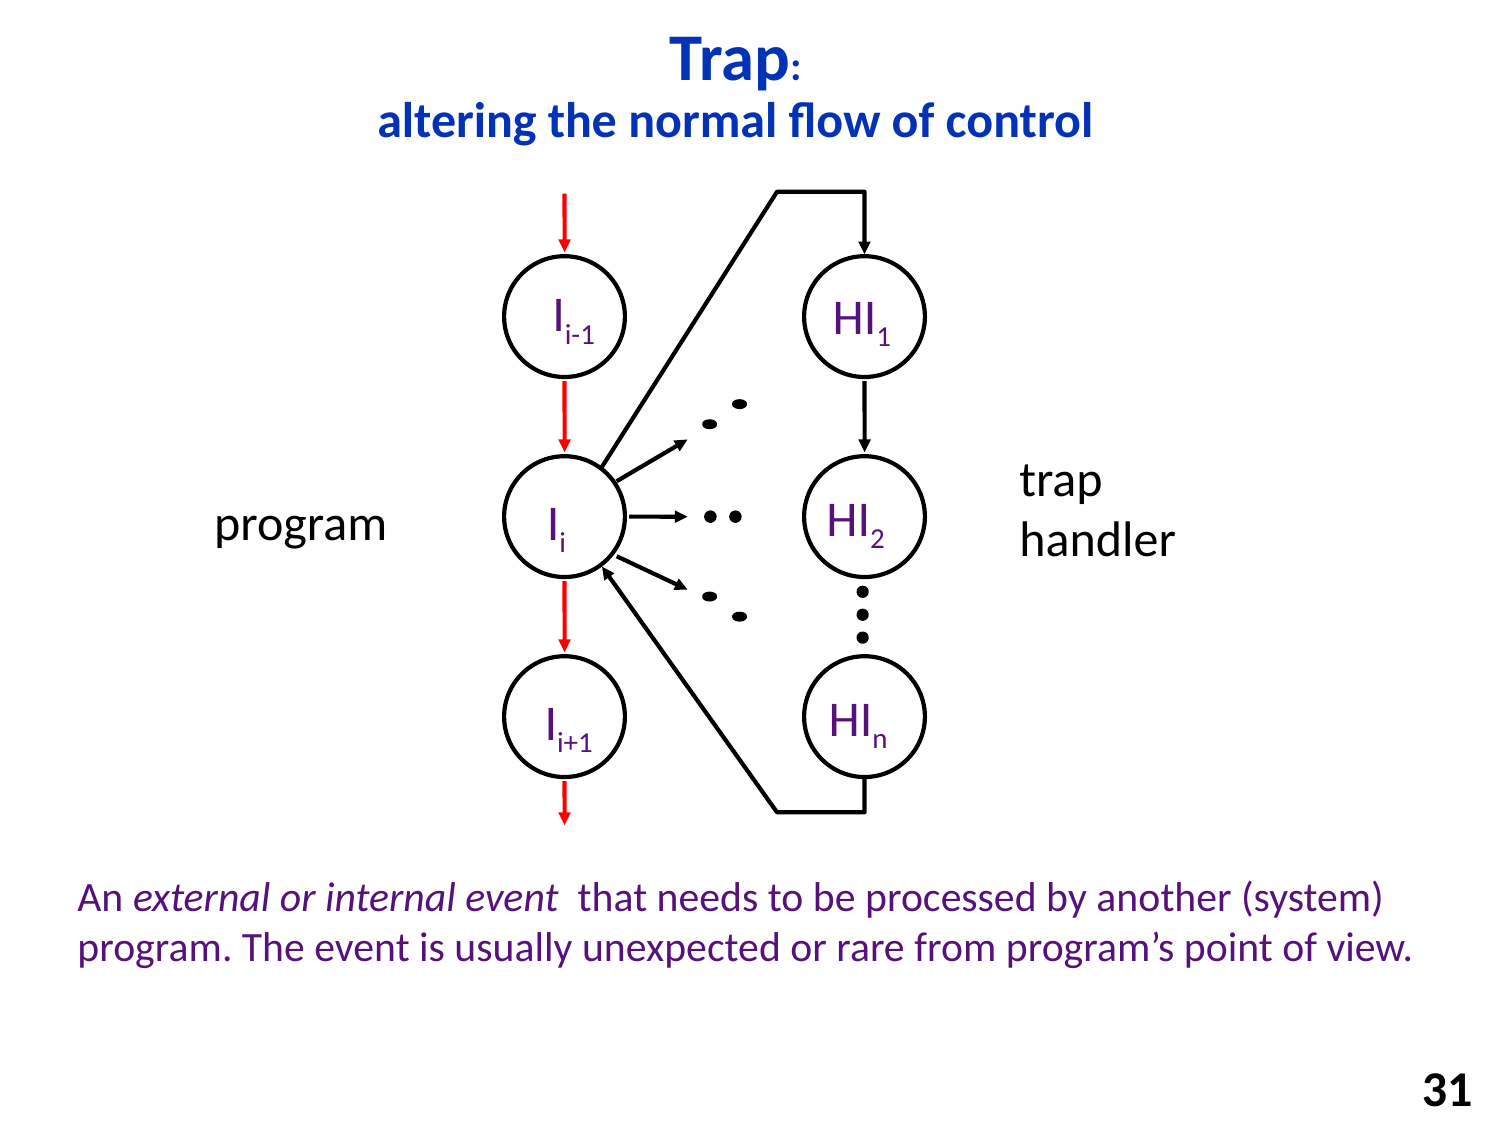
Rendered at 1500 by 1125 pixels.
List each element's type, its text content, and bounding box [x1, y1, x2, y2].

text_box [558, 193, 571, 253]
text_box [558, 581, 571, 653]
text_box [818, 456, 925, 578]
text_box Ii+1 [529, 683, 609, 766]
text_box [616, 556, 688, 590]
text_box [804, 294, 817, 354]
text_box Ii [532, 483, 582, 566]
text_box [504, 456, 625, 578]
slide_number 31 [1174, 1062, 1488, 1111]
text_box [558, 781, 571, 826]
text_box [601, 191, 871, 467]
text_box [734, 613, 746, 620]
text_box [731, 512, 740, 521]
text_box [706, 512, 715, 521]
text_box HI1 [817, 276, 907, 360]
text_box [734, 401, 746, 408]
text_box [858, 587, 867, 642]
text_box program [199, 483, 403, 558]
text_box HIn [813, 678, 903, 762]
text_box [858, 381, 871, 453]
text_box [558, 381, 571, 453]
text_box [822, 256, 925, 378]
text_box [616, 439, 688, 482]
text_box [504, 656, 625, 778]
text_box An external or internal event that needs to be processed by another (system) program. The event is usually unexpected or rare from program’s point of view. [62, 862, 1438, 977]
text_box [629, 510, 688, 523]
text_box [602, 566, 865, 813]
title Trap: altering the normal flow of control [137, 24, 1335, 147]
text_box [818, 656, 925, 778]
text_box [804, 488, 811, 545]
text_box [504, 256, 625, 378]
text_box [704, 593, 716, 600]
text_box [704, 421, 716, 428]
text_box trap handler [1004, 439, 1192, 574]
text_box [804, 685, 813, 749]
text_box HI2 [811, 478, 900, 562]
